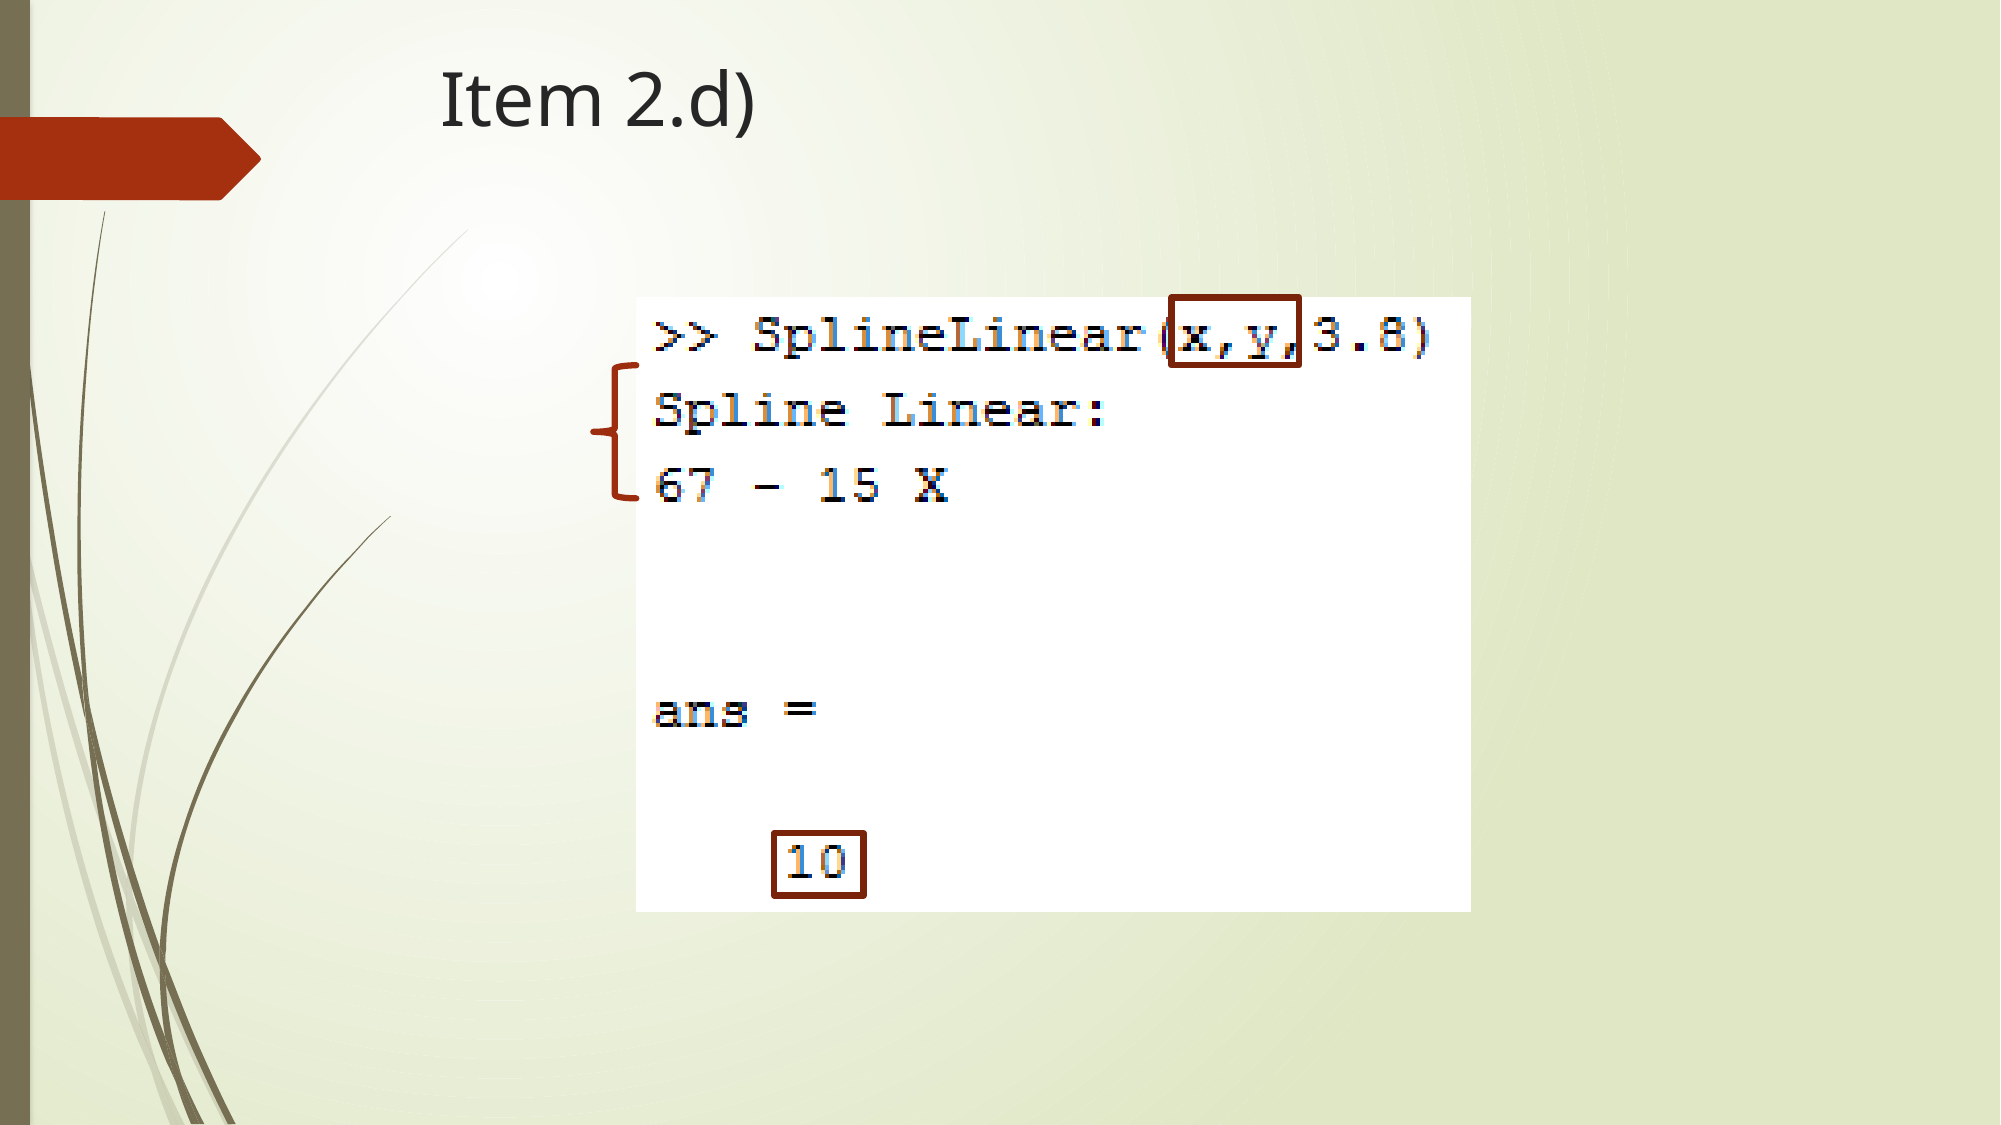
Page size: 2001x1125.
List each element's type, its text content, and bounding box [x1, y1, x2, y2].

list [635, 297, 1472, 913]
title Item 2.d) [425, 43, 1888, 254]
text_box [592, 364, 631, 500]
